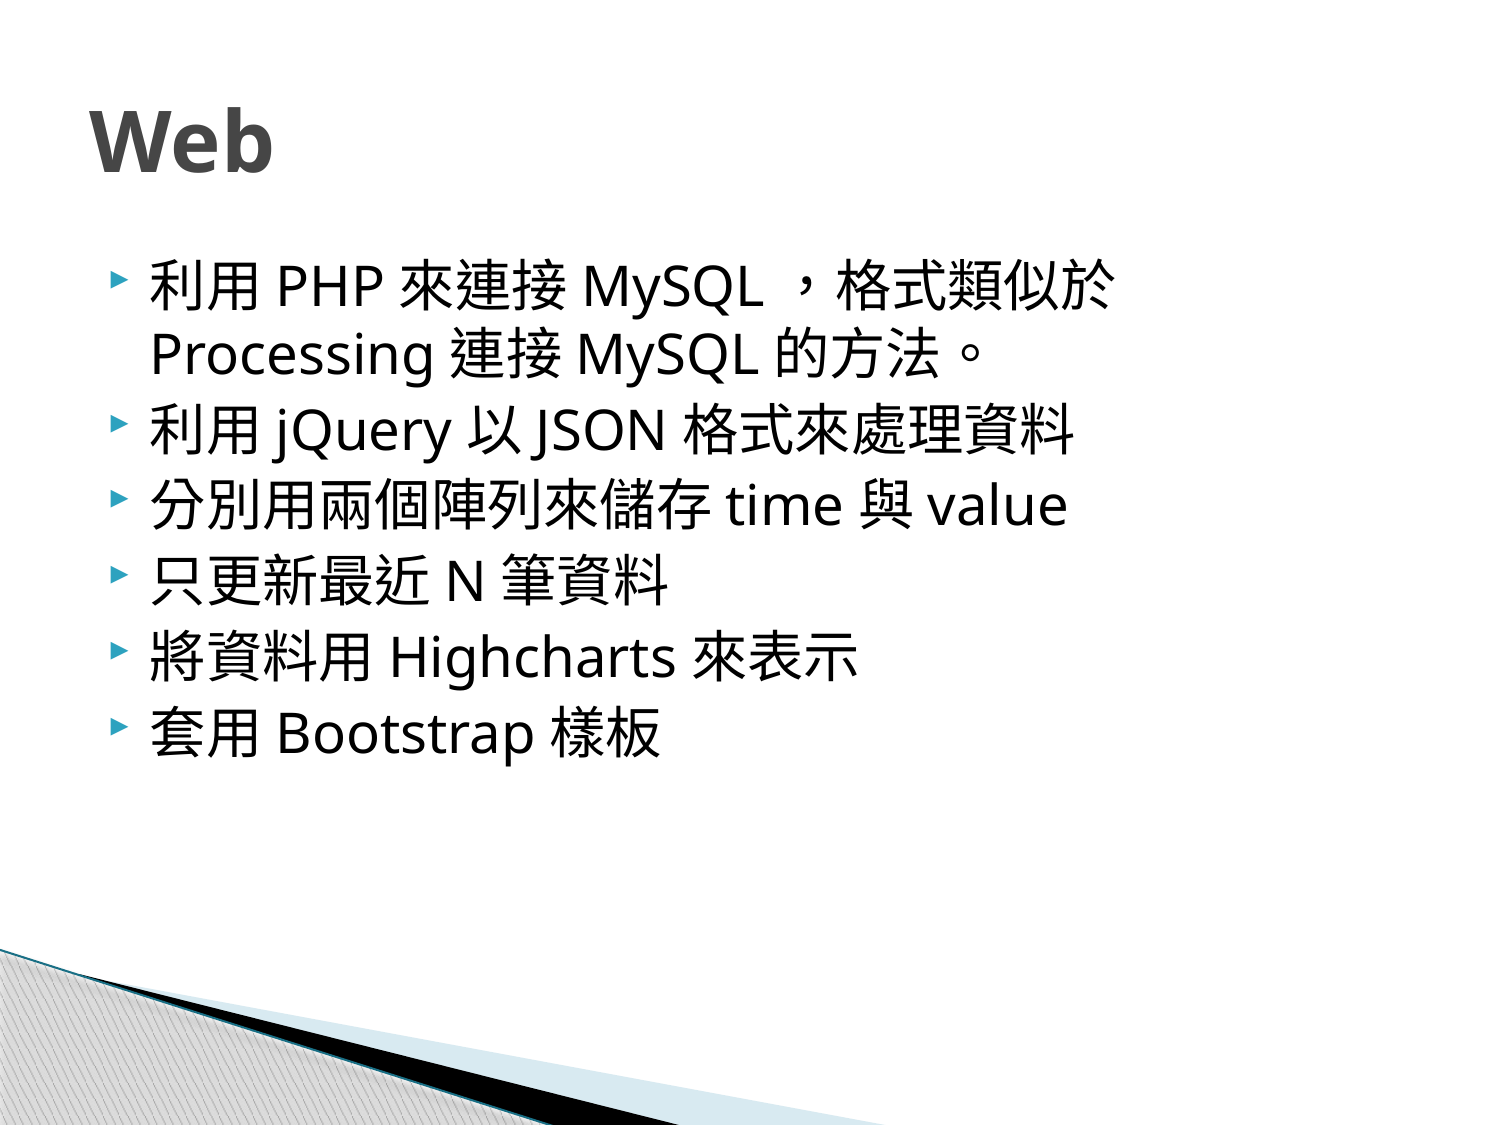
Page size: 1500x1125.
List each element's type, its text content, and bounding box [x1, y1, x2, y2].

list 利用PHP來連接MySQL，格式類似於Processing連接MySQL的方法。 利用jQuery以JSON格式來處理資料 分別用兩個陣列來儲存time與value 只更新最近N筆資料 將資料用Highcharts來表示 套用Bootstrap樣板 [75, 243, 1425, 986]
title Web [75, 45, 1425, 233]
